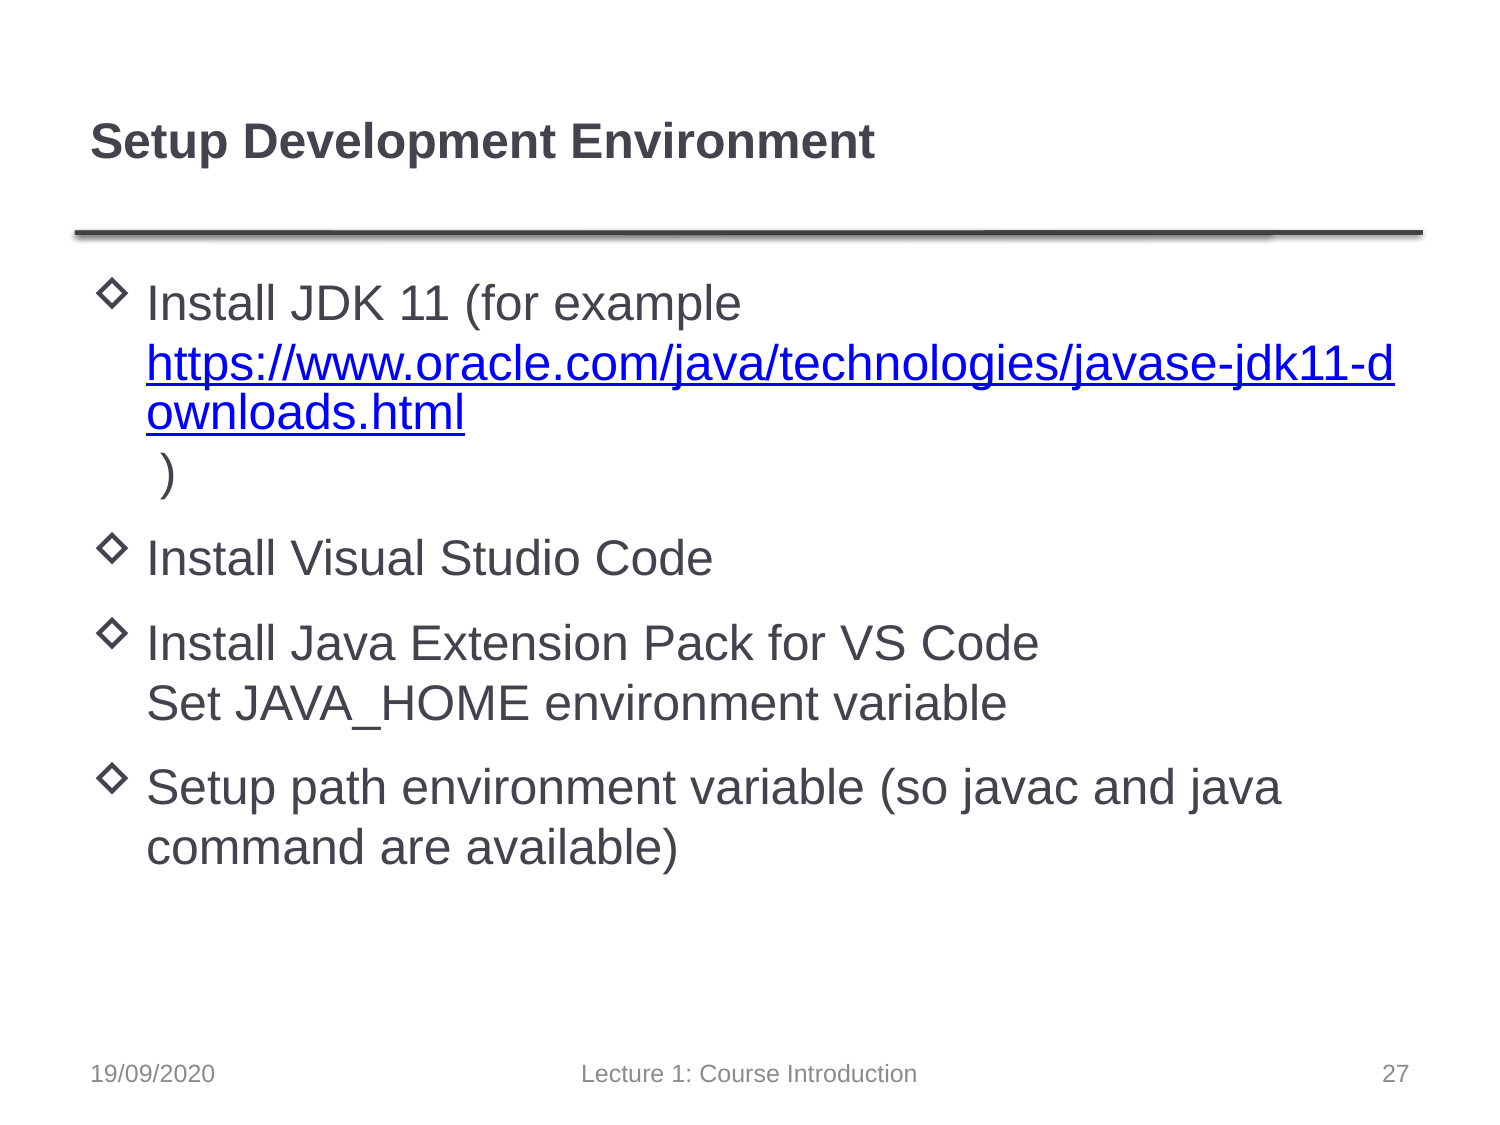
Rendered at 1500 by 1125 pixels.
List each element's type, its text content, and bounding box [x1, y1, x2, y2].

slide_number 27 [1074, 1042, 1425, 1103]
footer Lecture 1: Course Introduction [512, 1042, 988, 1103]
title Setup Development Environment [74, 44, 1272, 233]
list Install JDK 11 (for example https://www.oracle.com/java/technologies/javase-jdk11-downloads.html ) Install Visual Studio Code Install Java Extension Pack for VS Code Set JAVA_HOME environment variable Setup path environment variable (so javac and java command are available) [75, 262, 1425, 1005]
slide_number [75, 1042, 425, 1103]
